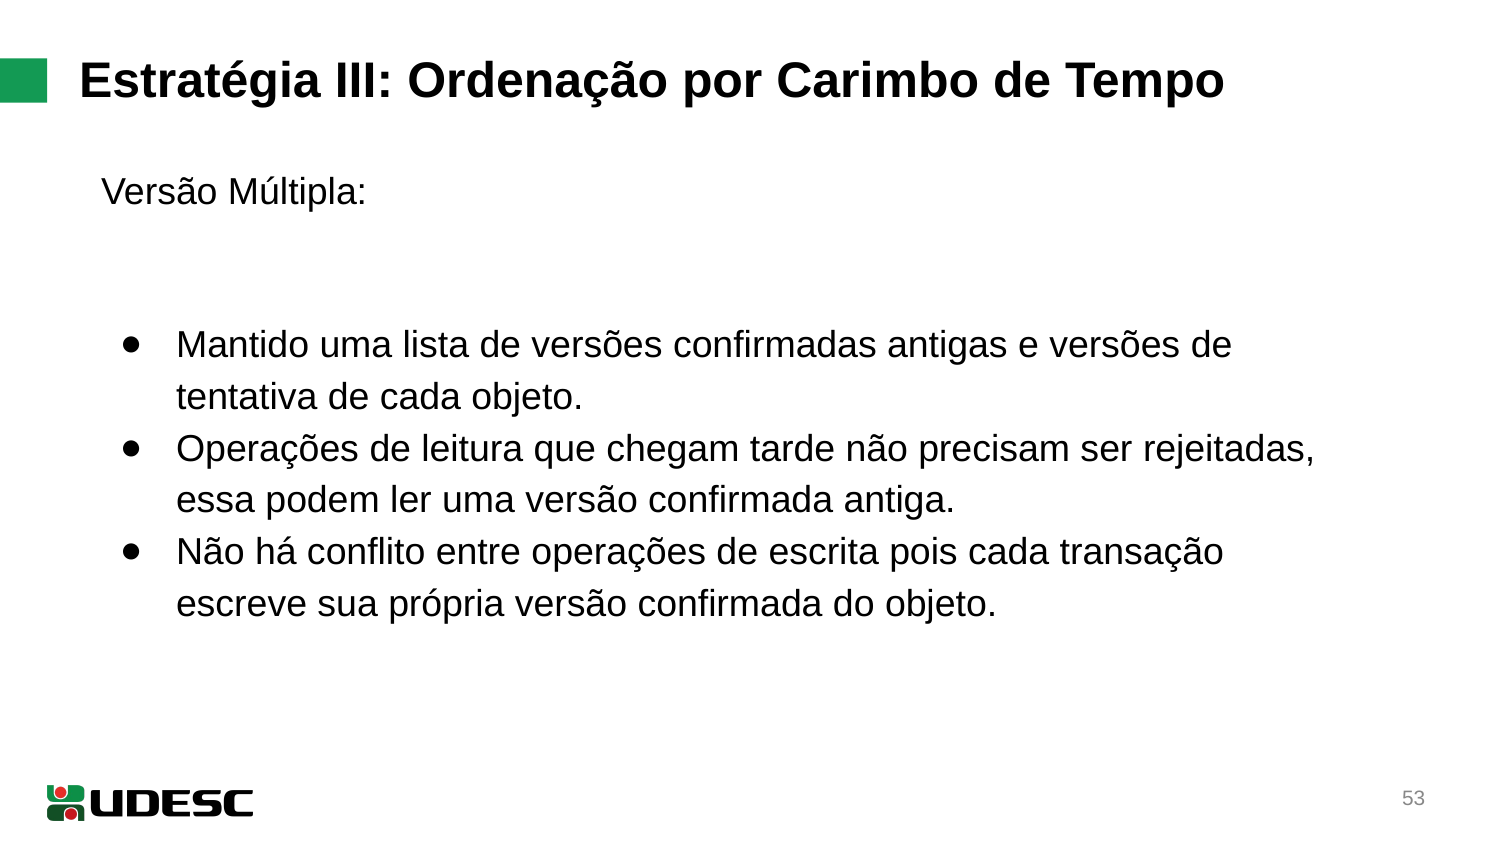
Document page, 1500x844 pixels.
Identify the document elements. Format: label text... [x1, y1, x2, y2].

title Estratégia III: Ordenação por Carimbo de Tempo [77, 45, 1397, 188]
picture [46, 784, 253, 822]
text_box [0, 58, 48, 103]
list Versão Múltipla: Mantido uma lista de versões confirmadas antigas e versões de tentativa de cada objeto. Operações de leitura que chegam tarde não precisam ser rejeitadas, essa podem ler uma versão confirmada antiga. Não há conflito entre operações de escrita pois cada transação escreve sua própria versão confirmada do objeto. [101, 159, 1328, 676]
slide_number ‹#› [1080, 784, 1425, 844]
